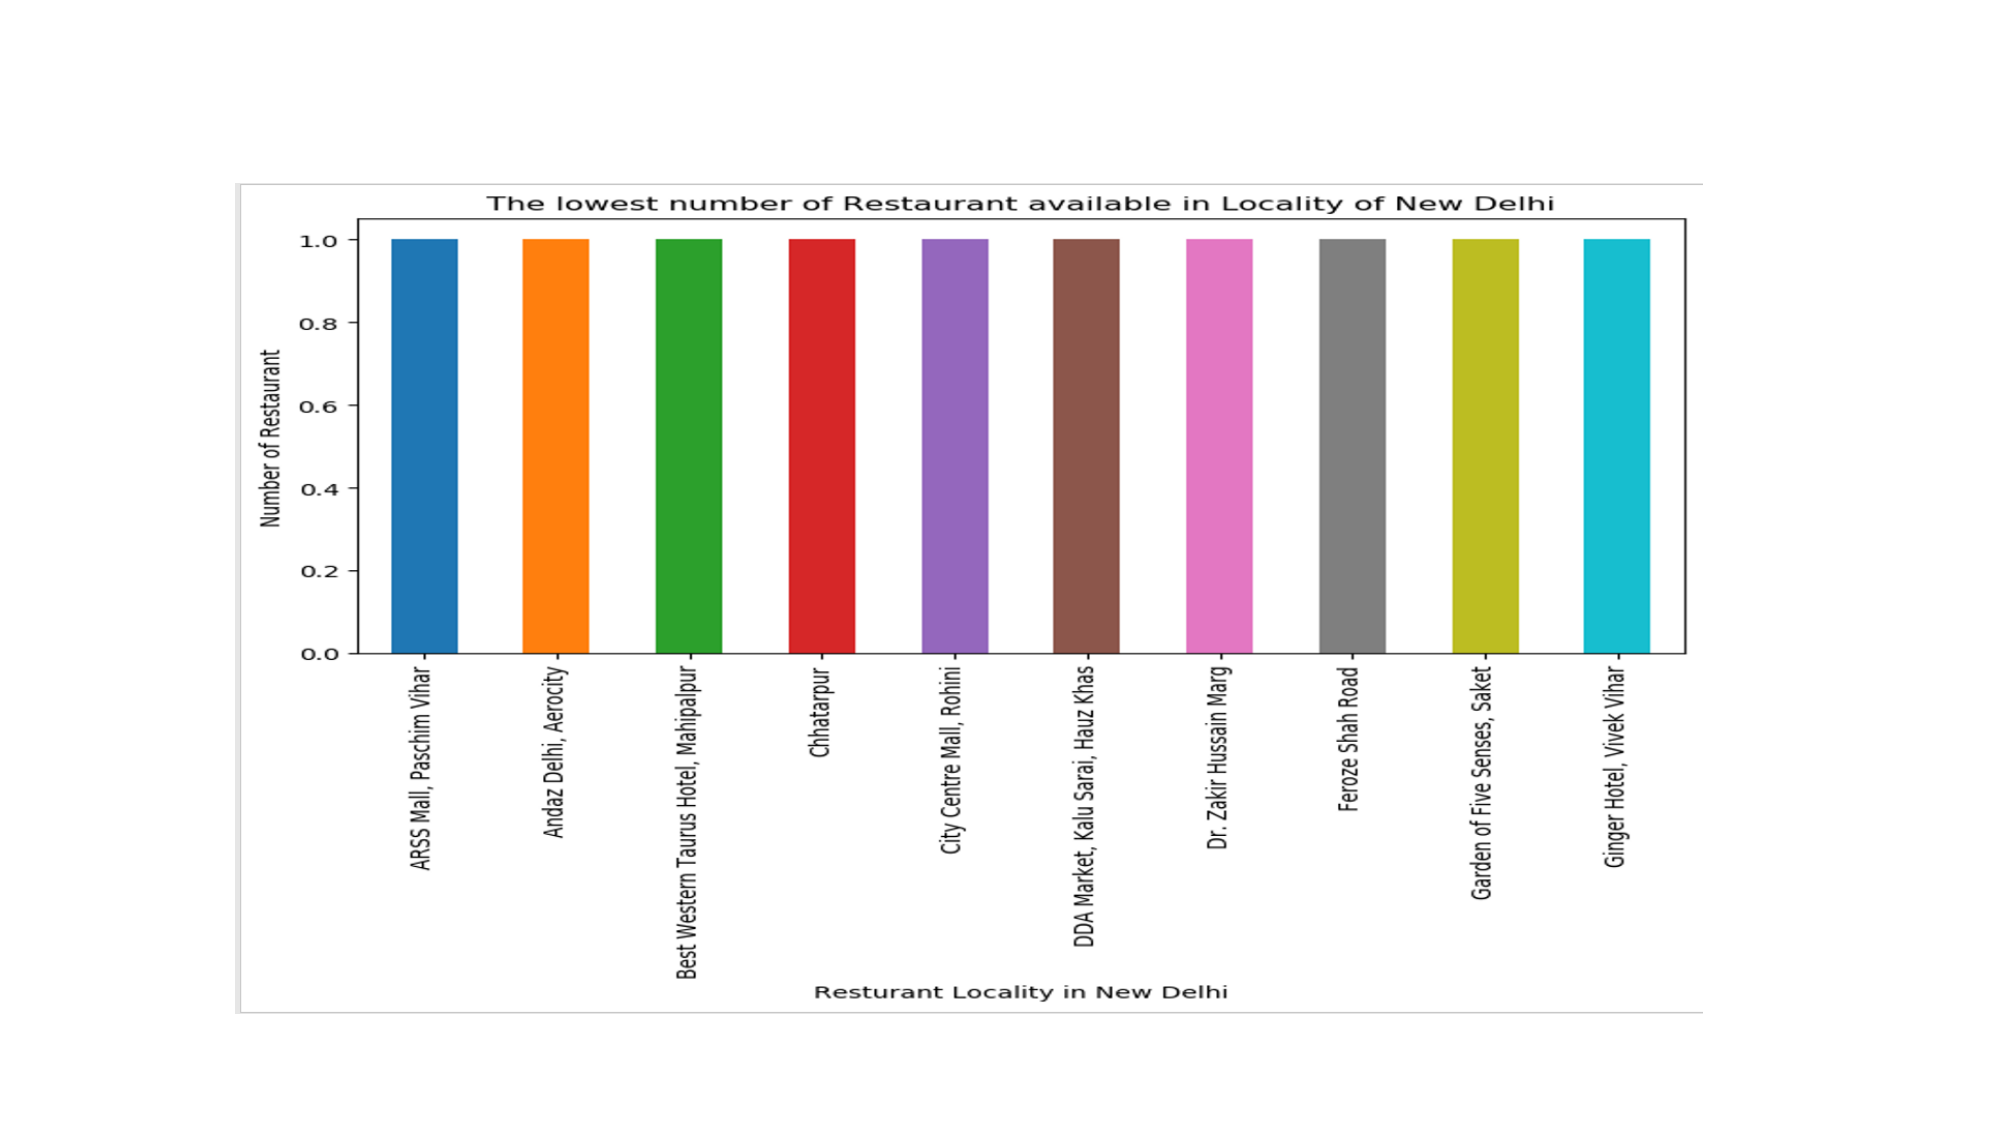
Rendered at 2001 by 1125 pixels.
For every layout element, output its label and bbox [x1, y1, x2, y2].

list [235, 183, 1703, 1014]
